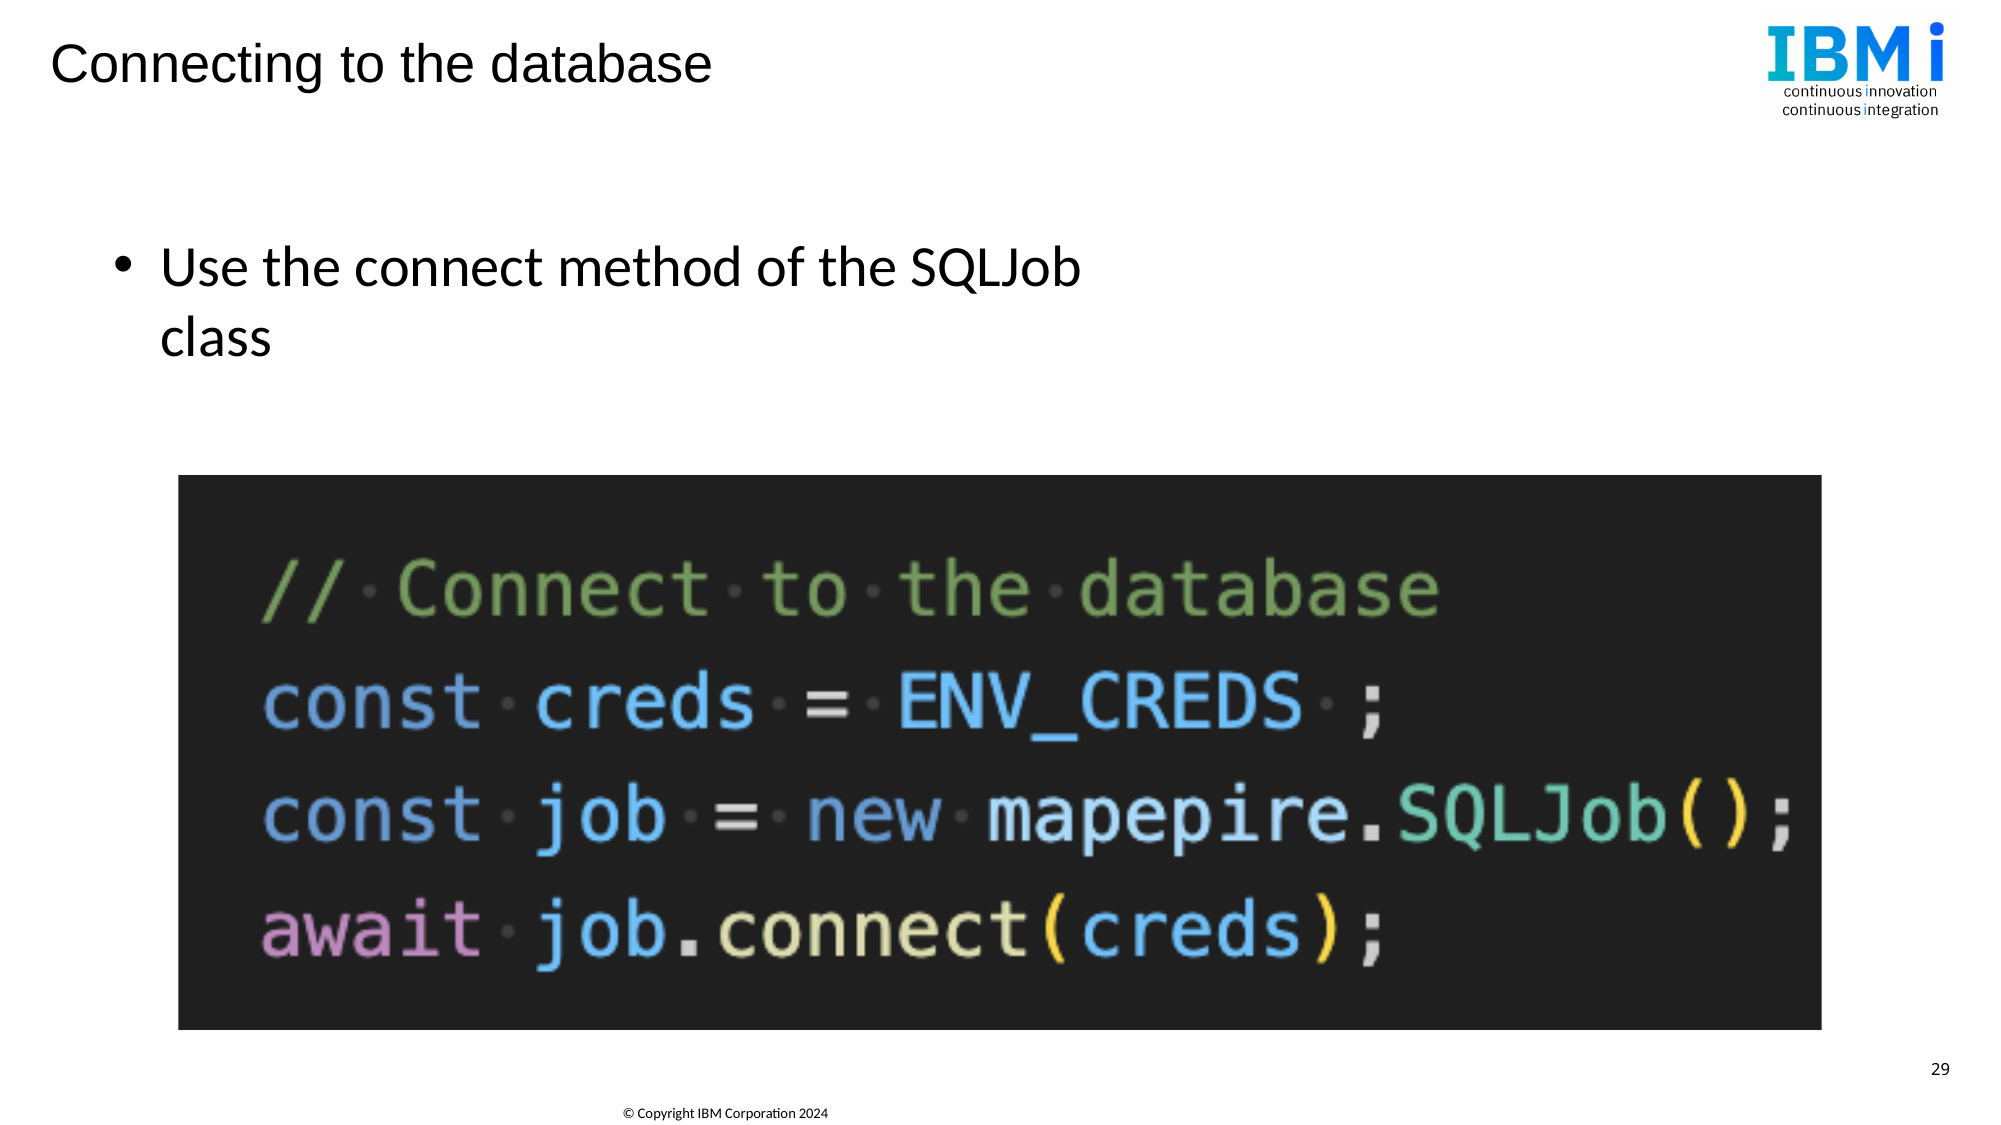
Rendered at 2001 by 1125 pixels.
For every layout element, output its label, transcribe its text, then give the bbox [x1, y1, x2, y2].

text_box Use the connect method of the SQLJob class [98, 221, 1100, 376]
slide_number 29 [1500, 1055, 1950, 1086]
picture [1761, 5, 1961, 124]
title Connecting to the database [50, 36, 1723, 97]
picture [177, 475, 1822, 1031]
